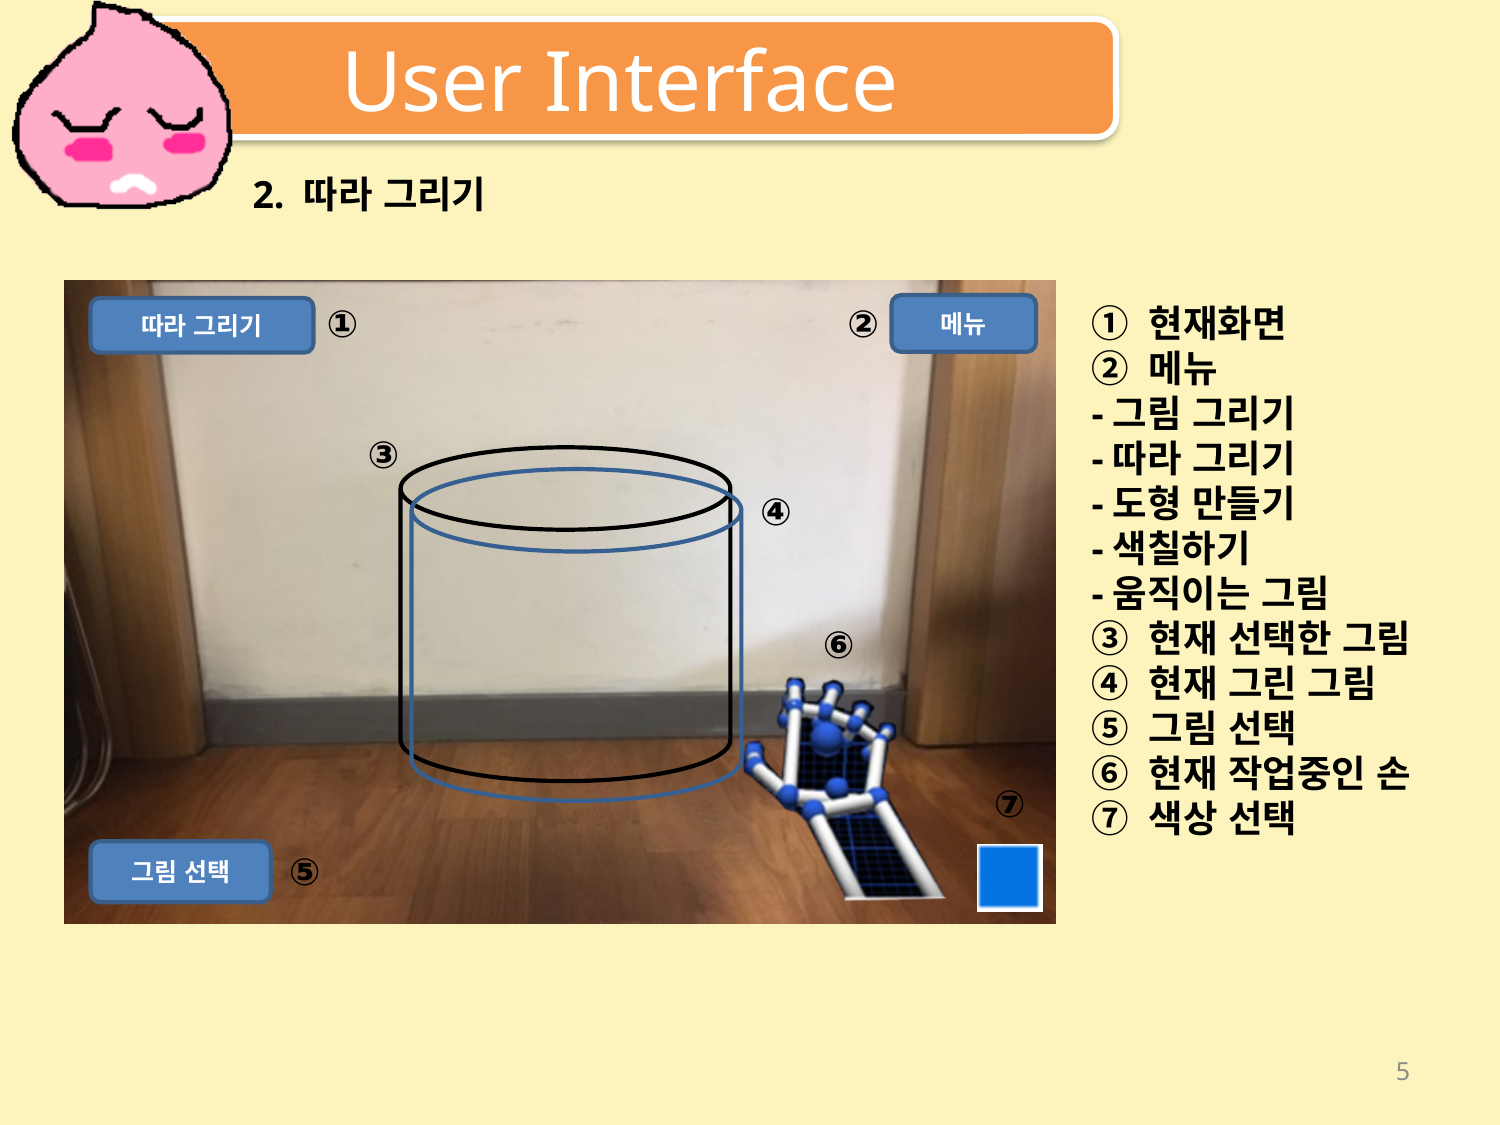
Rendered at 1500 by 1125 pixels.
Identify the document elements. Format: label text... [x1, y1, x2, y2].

picture [0, 0, 258, 234]
text_box ① 현재화면 ② 메뉴 -그림 그리기 -따라 그리기 -도형 만들기 -색칠하기 -움직이는 그림 ③ 현재 선택한 그림 ④ 현재 그린 그림 ⑤ 그림 선택 ⑥ 현재 작업중인 손 ⑦ 색상 선택 [1076, 292, 1500, 893]
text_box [64, 279, 1056, 939]
text_box 2. 따라 그리기 [261, 163, 622, 224]
text_box User Interface [261, 15, 1120, 141]
slide_number 5 [1352, 1042, 1425, 1103]
